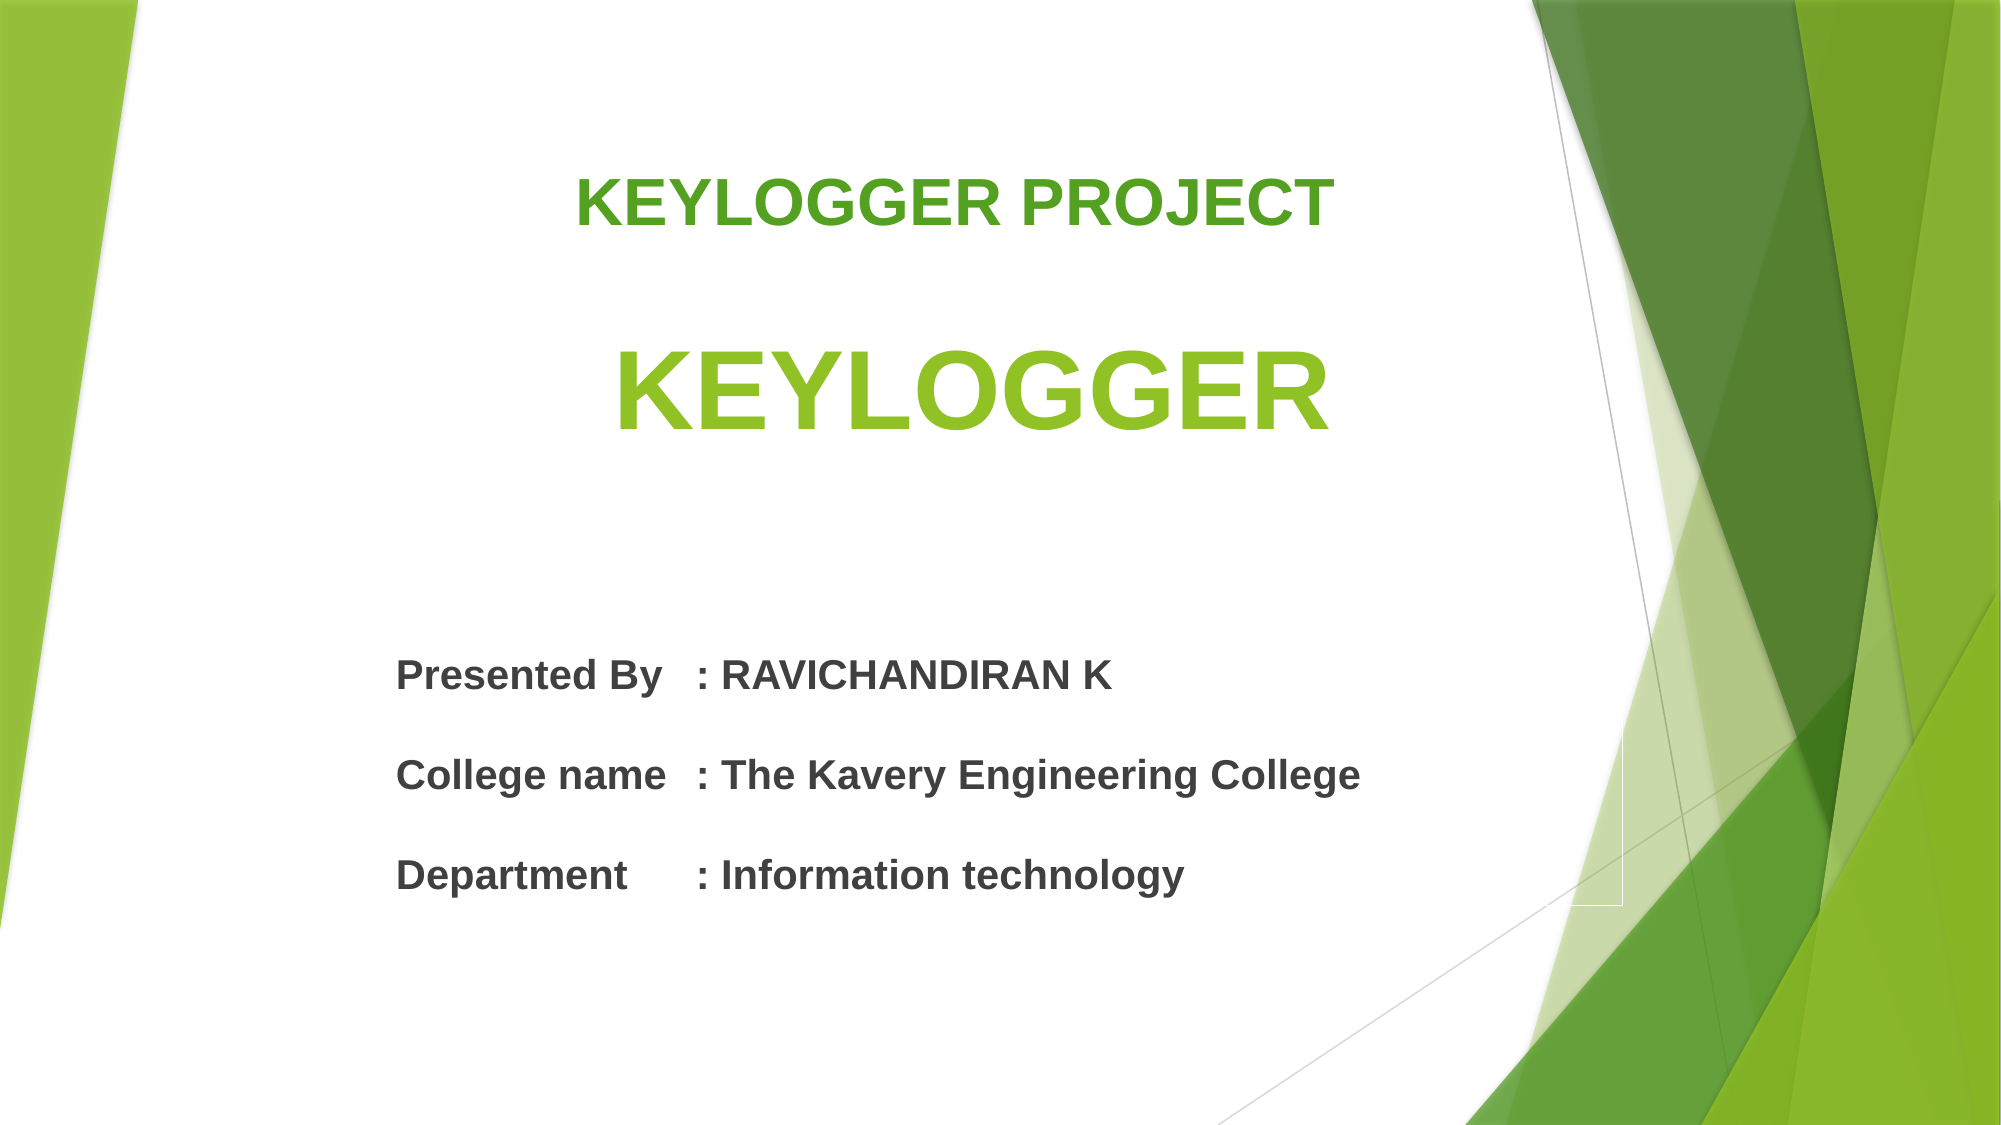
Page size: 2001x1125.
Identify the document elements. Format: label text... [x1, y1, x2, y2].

text_box KEYLOGGER PROJECT [0, 151, 2000, 247]
title KEYLOGGER [222, 298, 1723, 460]
text_box Presented By : RAVICHANDIRAN K College name : The Kavery Engineering College Department : Information technology [380, 640, 1623, 906]
